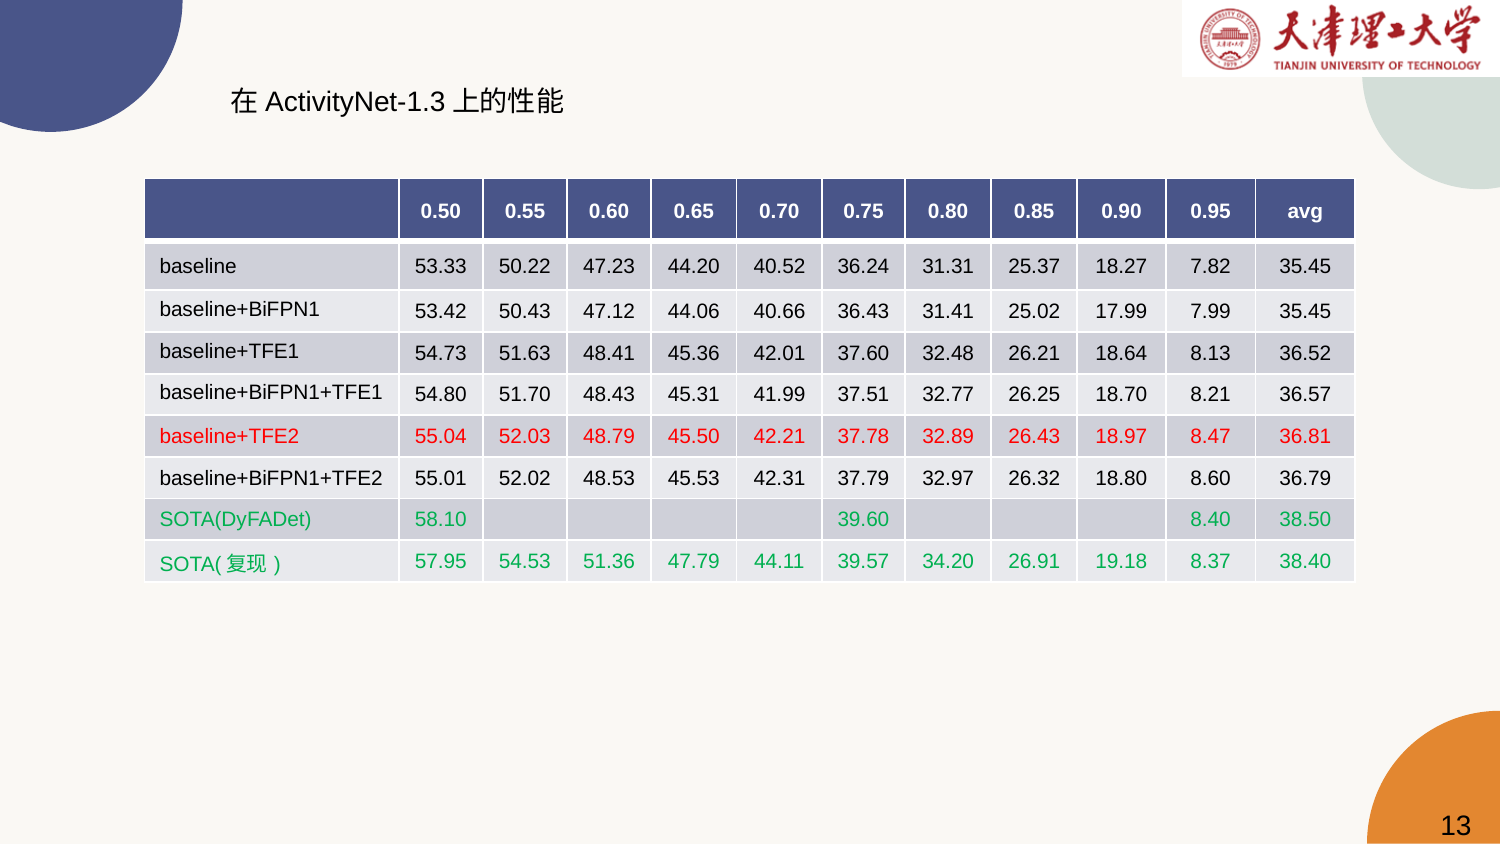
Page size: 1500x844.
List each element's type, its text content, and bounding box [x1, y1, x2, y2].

table_cell 26.43 [992, 416, 1076, 456]
table_header 0.70 [737, 179, 821, 238]
table_cell 50.43 [484, 291, 566, 331]
table_cell 18.27 [1078, 244, 1165, 289]
table_header 0.90 [1078, 179, 1165, 238]
table_cell 38.40 [1256, 541, 1354, 581]
table_header 0.85 [992, 179, 1076, 238]
table_cell baseline+BiFPN1+TFE1 [145, 375, 398, 414]
table_cell 55.04 [400, 416, 482, 456]
table_cell baseline+TFE1 [145, 333, 398, 373]
table_cell 32.77 [906, 375, 990, 414]
table_cell 40.66 [737, 291, 821, 331]
table_header 0.80 [906, 179, 990, 238]
table_cell 48.43 [568, 375, 650, 414]
table_cell 51.63 [484, 333, 566, 373]
text_box 13 [1425, 800, 1494, 844]
table_cell SOTA(DyFADet) [145, 499, 398, 539]
table_cell 48.41 [568, 333, 650, 373]
table_cell 39.60 [823, 499, 904, 539]
table_cell 51.36 [568, 541, 650, 581]
table_cell 42.21 [737, 416, 821, 456]
table_cell [568, 499, 650, 539]
table_cell 18.97 [1078, 416, 1165, 456]
table_cell 39.57 [823, 541, 904, 581]
table_cell 36.81 [1256, 416, 1354, 456]
table_cell 25.02 [992, 291, 1076, 331]
table_cell 53.42 [400, 291, 482, 331]
table_cell 48.79 [568, 416, 650, 456]
table_cell 54.80 [400, 375, 482, 414]
table_cell 36.52 [1256, 333, 1354, 373]
table_cell baseline+BiFPN1+TFE2 [145, 458, 398, 498]
table_cell 31.31 [906, 244, 990, 289]
table_header 0.65 [652, 179, 736, 238]
table_cell 8.40 [1167, 499, 1255, 539]
table_cell 8.60 [1167, 458, 1255, 498]
table_cell [484, 499, 566, 539]
table_header [145, 179, 398, 238]
table_cell 44.06 [652, 291, 736, 331]
table_cell 45.53 [652, 458, 736, 498]
table_cell [1078, 499, 1165, 539]
table_cell [992, 499, 1076, 539]
table_cell 8.13 [1167, 333, 1255, 373]
table_cell 7.82 [1167, 244, 1255, 289]
table_header 0.55 [484, 179, 566, 238]
table_cell 17.99 [1078, 291, 1165, 331]
table_cell 26.21 [992, 333, 1076, 373]
table_cell 41.99 [737, 375, 821, 414]
table_cell 37.60 [823, 333, 904, 373]
table_cell 26.91 [992, 541, 1076, 581]
table_cell 7.99 [1167, 291, 1255, 331]
table_cell 47.23 [568, 244, 650, 289]
table_cell 18.70 [1078, 375, 1165, 414]
table_cell SOTA(复现) [145, 541, 398, 581]
table_header 0.75 [823, 179, 904, 238]
table_cell 19.18 [1078, 541, 1165, 581]
text_box 在ActivityNet-1.3上的性能 [215, 76, 716, 125]
table_cell 36.57 [1256, 375, 1354, 414]
table_cell 35.45 [1256, 244, 1354, 289]
table_cell baseline+BiFPN1 [145, 291, 398, 331]
table_cell 18.80 [1078, 458, 1165, 498]
table_cell 51.70 [484, 375, 566, 414]
table_cell 37.78 [823, 416, 904, 456]
table_cell [906, 499, 990, 539]
table_header 0.50 [400, 179, 482, 238]
table_cell 34.20 [906, 541, 990, 581]
table_cell 38.50 [1256, 499, 1354, 539]
table_cell 37.51 [823, 375, 904, 414]
table_cell 8.37 [1167, 541, 1255, 581]
table_cell baseline+TFE2 [145, 416, 398, 456]
table_header 0.60 [568, 179, 650, 238]
table_cell 47.12 [568, 291, 650, 331]
table_cell 32.97 [906, 458, 990, 498]
table_cell 26.32 [992, 458, 1076, 498]
table_cell 42.01 [737, 333, 821, 373]
table_cell 45.36 [652, 333, 736, 373]
table_header 0.95 [1167, 179, 1255, 238]
table_cell baseline [145, 244, 398, 289]
table_cell 45.31 [652, 375, 736, 414]
table_cell 54.73 [400, 333, 482, 373]
table_cell [652, 499, 736, 539]
table_cell 26.25 [992, 375, 1076, 414]
table_cell 52.03 [484, 416, 566, 456]
table_cell 36.79 [1256, 458, 1354, 498]
table_cell 54.53 [484, 541, 566, 581]
table_cell 57.95 [400, 541, 482, 581]
table_cell 40.52 [737, 244, 821, 289]
table_cell 32.89 [906, 416, 990, 456]
table_cell 47.79 [652, 541, 736, 581]
table_cell 55.01 [400, 458, 482, 498]
table_cell 31.41 [906, 291, 990, 331]
picture [1182, 0, 1500, 77]
table_cell 32.48 [906, 333, 990, 373]
table_cell 36.43 [823, 291, 904, 331]
table_cell 8.21 [1167, 375, 1255, 414]
table_cell 44.20 [652, 244, 736, 289]
table_cell [737, 499, 821, 539]
table_cell 52.02 [484, 458, 566, 498]
table_cell 50.22 [484, 244, 566, 289]
table_cell 8.47 [1167, 416, 1255, 456]
table_cell 18.64 [1078, 333, 1165, 373]
table_cell 44.11 [737, 541, 821, 581]
table_cell 53.33 [400, 244, 482, 289]
table_cell 37.79 [823, 458, 904, 498]
table_cell 25.37 [992, 244, 1076, 289]
table_cell 42.31 [737, 458, 821, 498]
table_header avg [1256, 179, 1354, 238]
table_cell 36.24 [823, 244, 904, 289]
table_cell 45.50 [652, 416, 736, 456]
table_cell 48.53 [568, 458, 650, 498]
table_cell 35.45 [1256, 291, 1354, 331]
table_cell 58.10 [400, 499, 482, 539]
